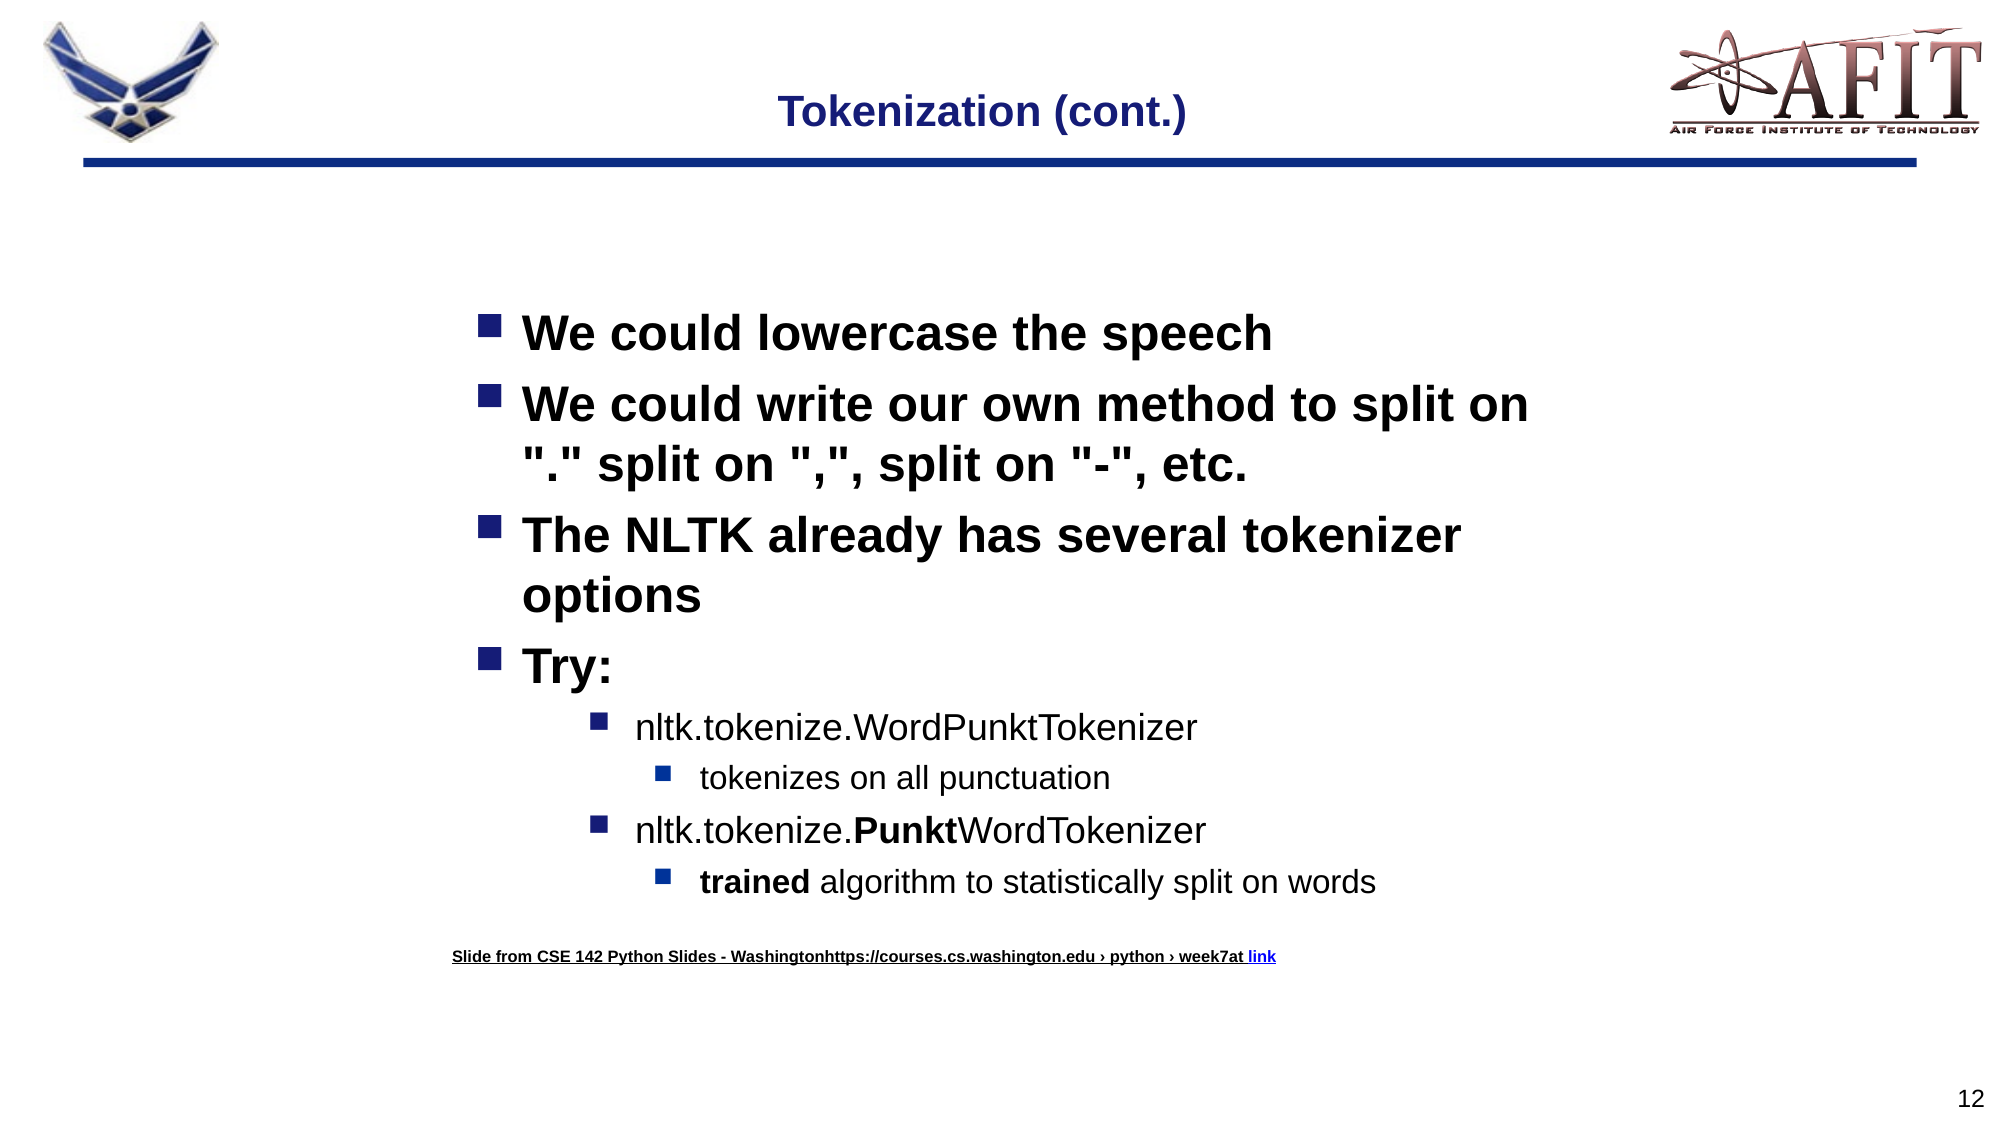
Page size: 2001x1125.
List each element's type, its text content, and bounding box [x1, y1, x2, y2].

text_box Slide from CSE 142 Python Slides - Washingtonhttps://courses.cs.washington.edu › python › week7at link [437, 938, 1528, 973]
list We could lowercase the speech We could write our own method to split on "." split on ",", split on "-", etc. The NLTK already has several tokenizer options Try: nltk.tokenize.WordPunktTokenizer tokenizes on all punctuation nltk.tokenize.PunktWordTokenizer trained algorithm to statistically split on words [474, 299, 1544, 899]
title Tokenization (cont.)‏ [476, 23, 1489, 195]
picture [43, 21, 219, 143]
